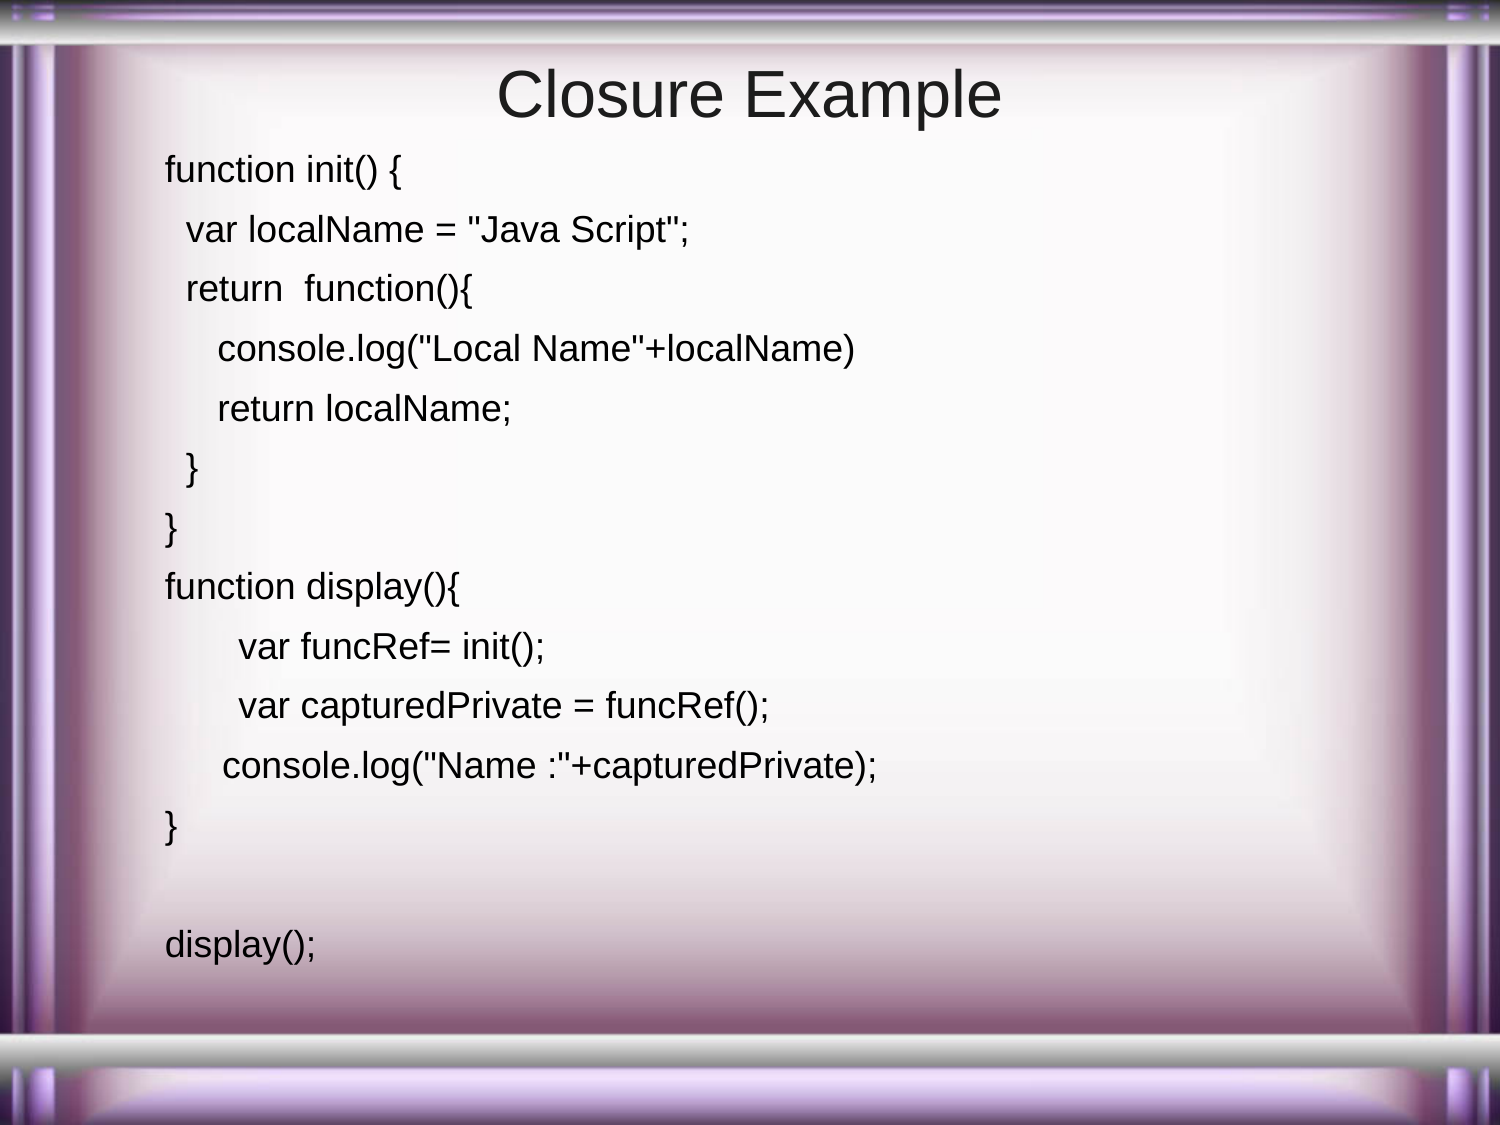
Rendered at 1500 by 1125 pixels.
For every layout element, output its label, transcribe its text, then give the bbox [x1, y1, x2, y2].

list function init() { var localName = "Java Script"; return function(){ console.log("Local Name"+localName) return localName; } } function display(){ var funcRef= init(); var capturedPrivate = funcRef(); console.log("Name :"+capturedPrivate); } display(); [75, 137, 1425, 1005]
title Closure Example [75, 43, 1425, 137]
picture [0, 0, 1500, 1125]
